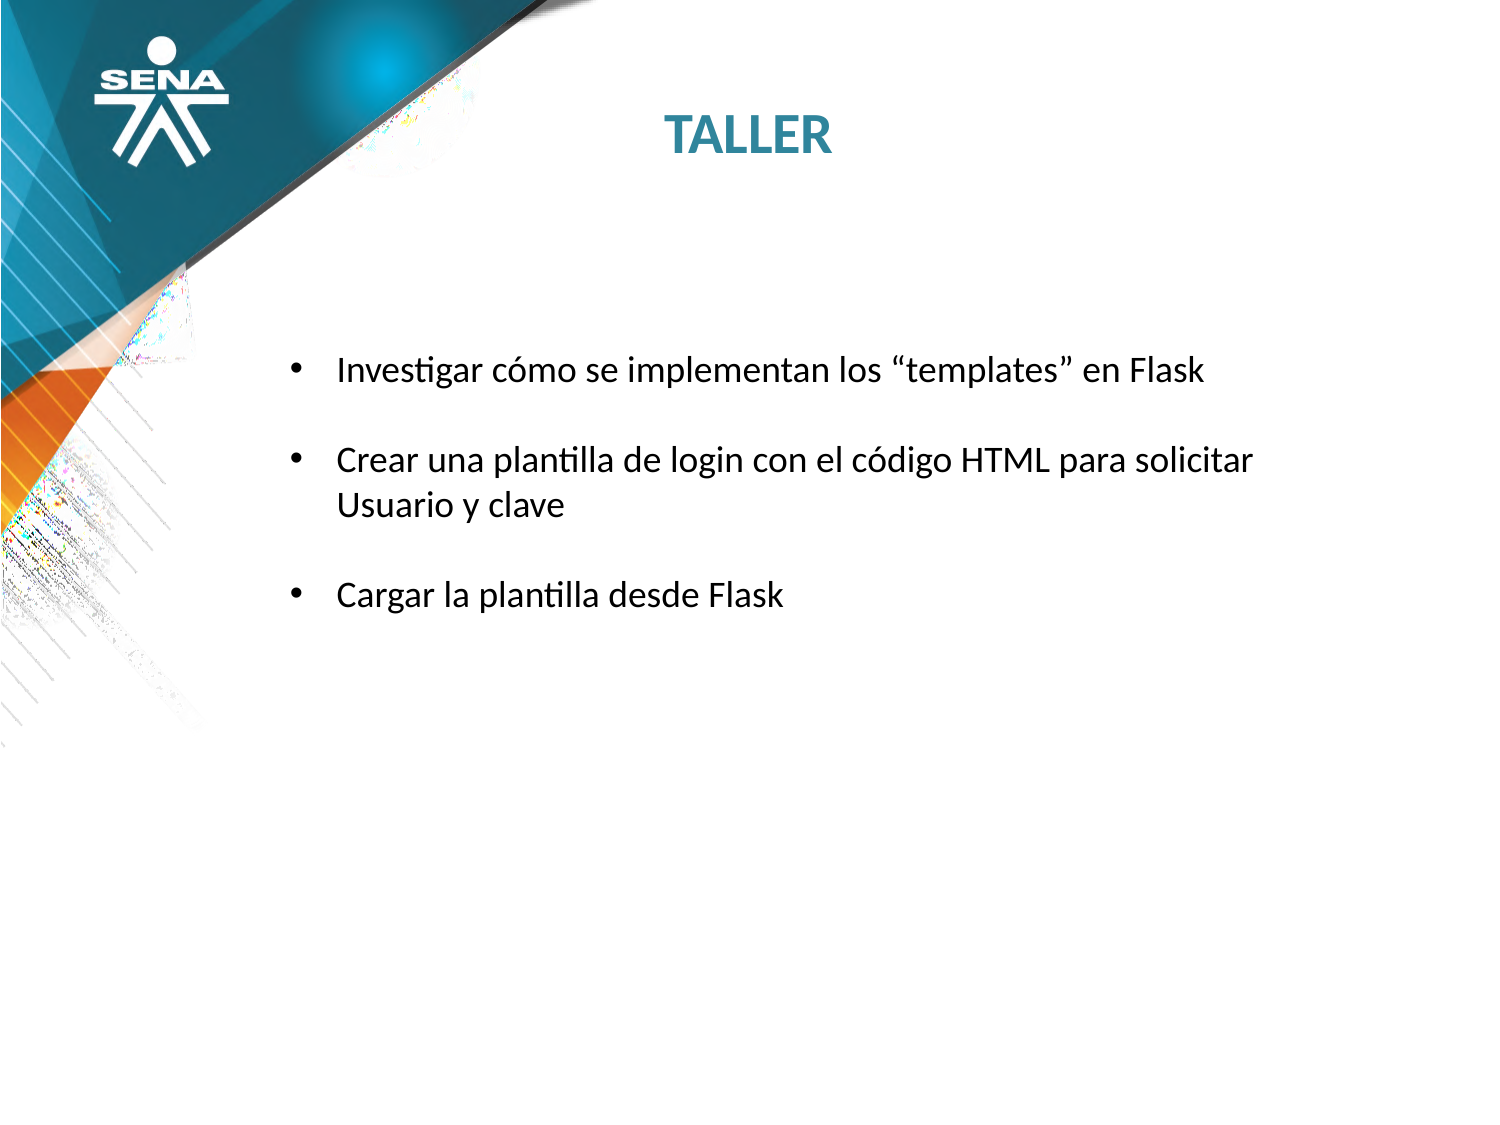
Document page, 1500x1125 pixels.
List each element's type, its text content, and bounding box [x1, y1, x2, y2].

text_box TALLER [649, 87, 1400, 173]
picture [1, 0, 600, 748]
text_box Investigar cómo se implementan los “templates” en Flask Crear una plantilla de login con el código HTML para solicitar Usuario y clave Cargar la plantilla desde Flask [274, 337, 1325, 623]
